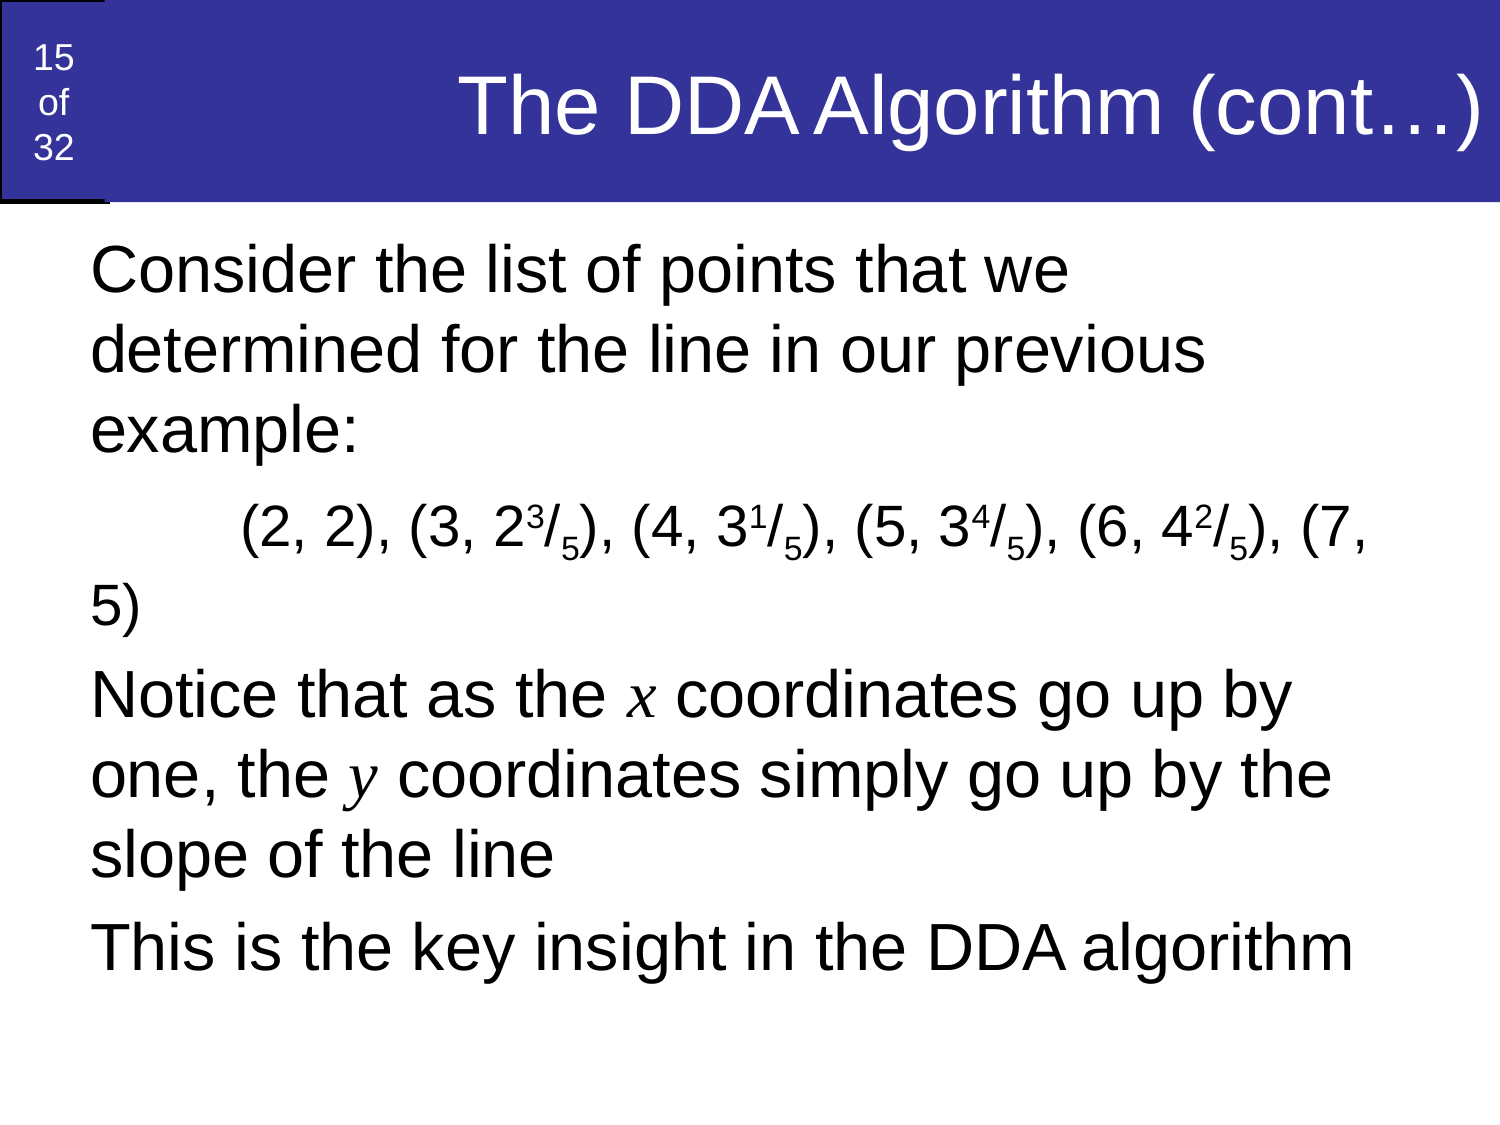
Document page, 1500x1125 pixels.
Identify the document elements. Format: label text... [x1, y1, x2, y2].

list Consider the list of points that we determined for the line in our previous example: (2, 2), (3, 23/5), (4, 31/5), (5, 34/5), (6, 42/5), (7, 5) Notice that as the x coordinates go up by one, the y coordinates simply go up by the slope of the line This is the key insight in the DDA algorithm [75, 218, 1433, 1125]
title The DDA Algorithm (cont…) [103, 0, 1500, 204]
